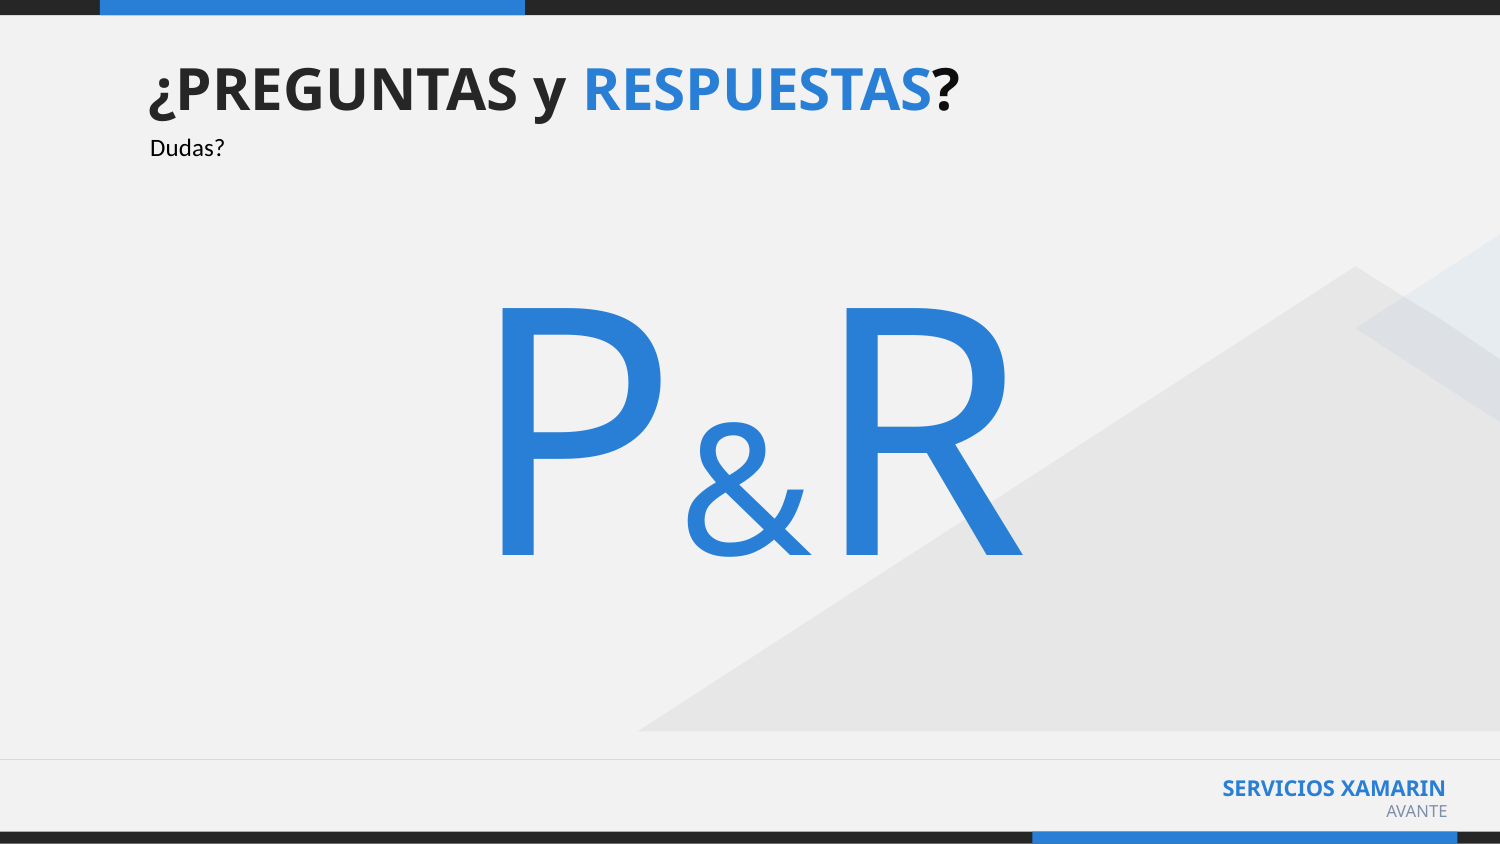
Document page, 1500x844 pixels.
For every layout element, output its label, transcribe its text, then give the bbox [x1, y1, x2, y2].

title ¿PREGUNTAS y RESPUESTAS? [133, 52, 1463, 135]
list Dudas? [135, 121, 1463, 172]
text_box P&R [56, 209, 1442, 588]
